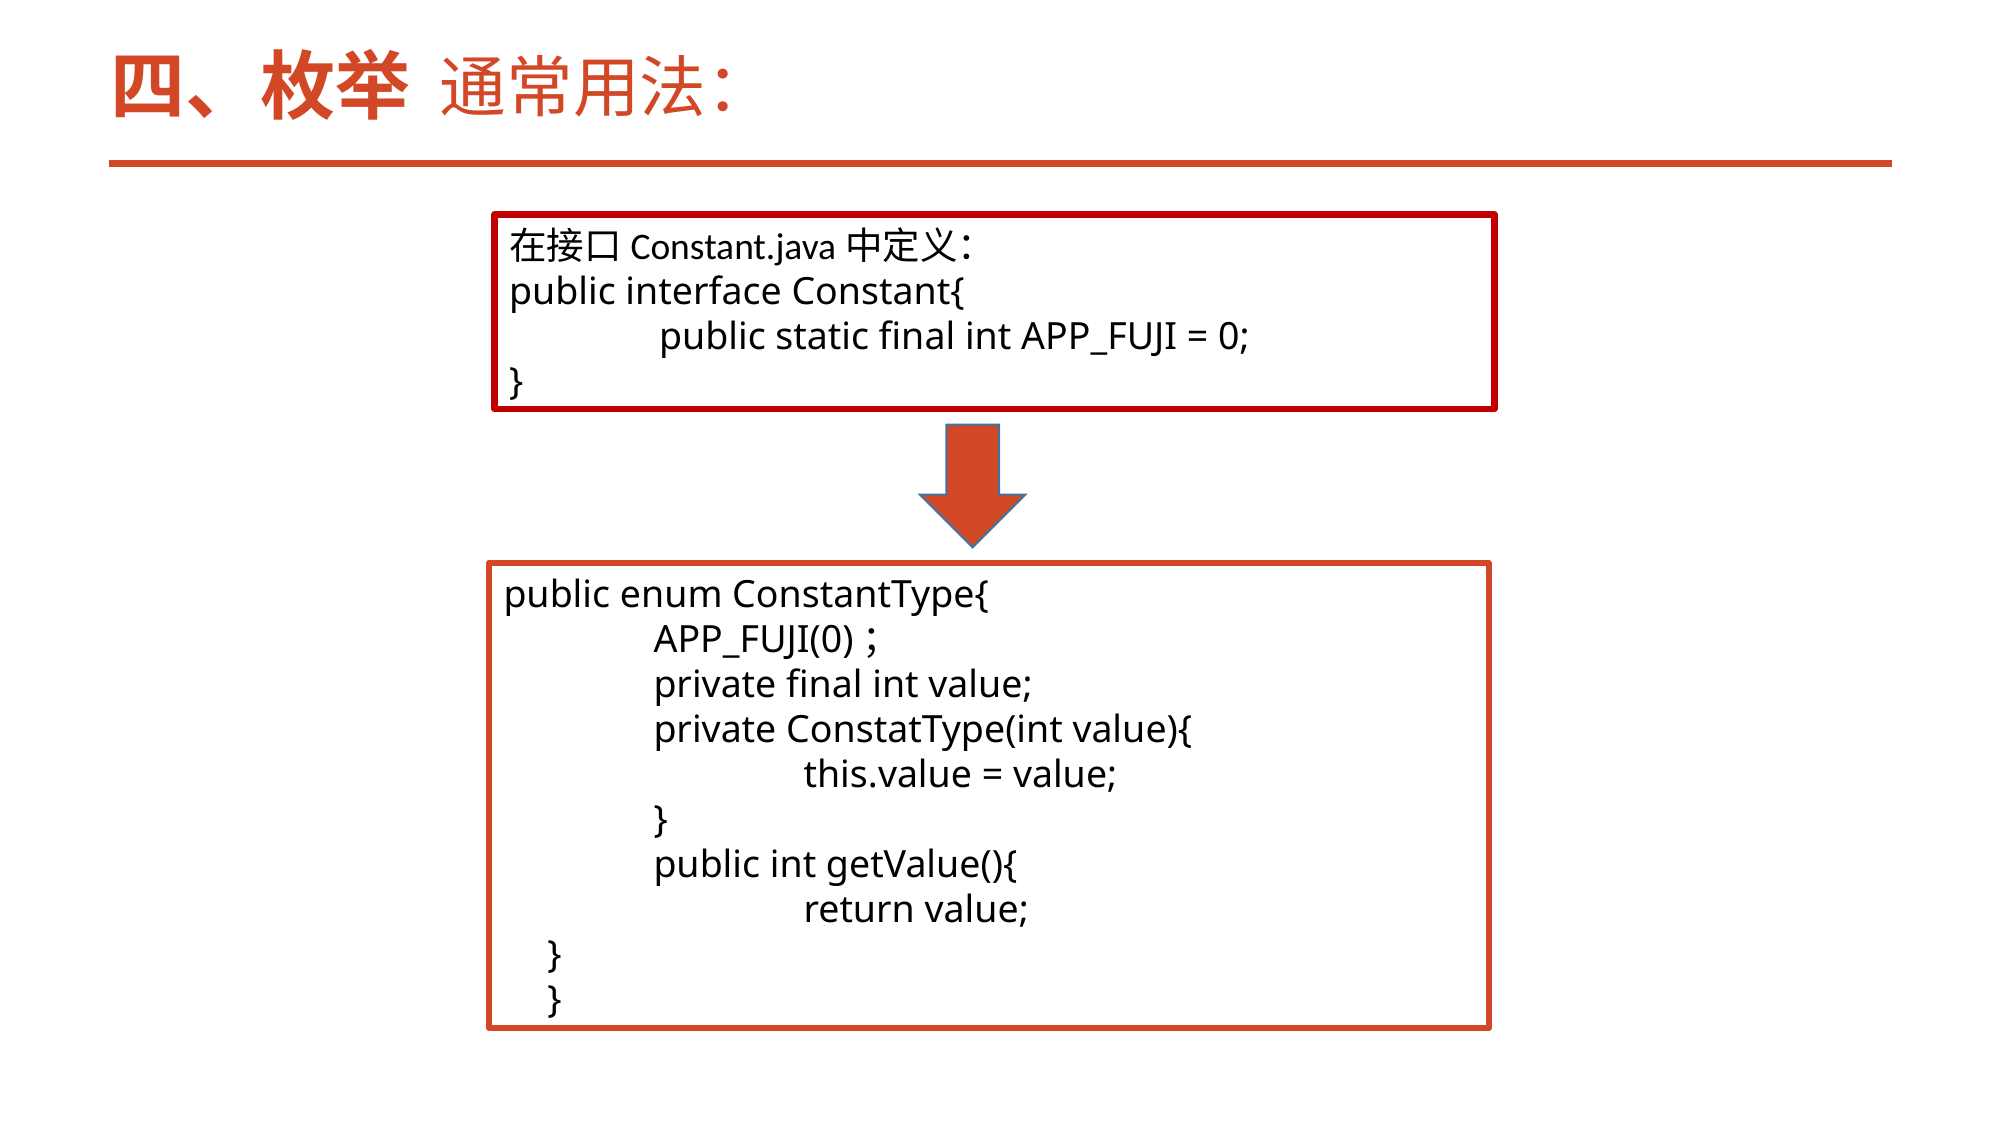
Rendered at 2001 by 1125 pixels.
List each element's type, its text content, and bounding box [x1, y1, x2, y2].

text_box 通常用法： [424, 37, 1039, 133]
text_box 在接口Constant.java中定义： public interface Constant{ public static final int APP_FUJI = 0; } [494, 214, 1495, 410]
text_box [917, 423, 1028, 549]
text_box public enum ConstantType{ APP_FUJI(0)； private final int value; private ConstatType(int value){ this.value = value; } public int getValue(){ return value; } } [488, 562, 1489, 1028]
text_box 四、枚举 [95, 30, 512, 136]
